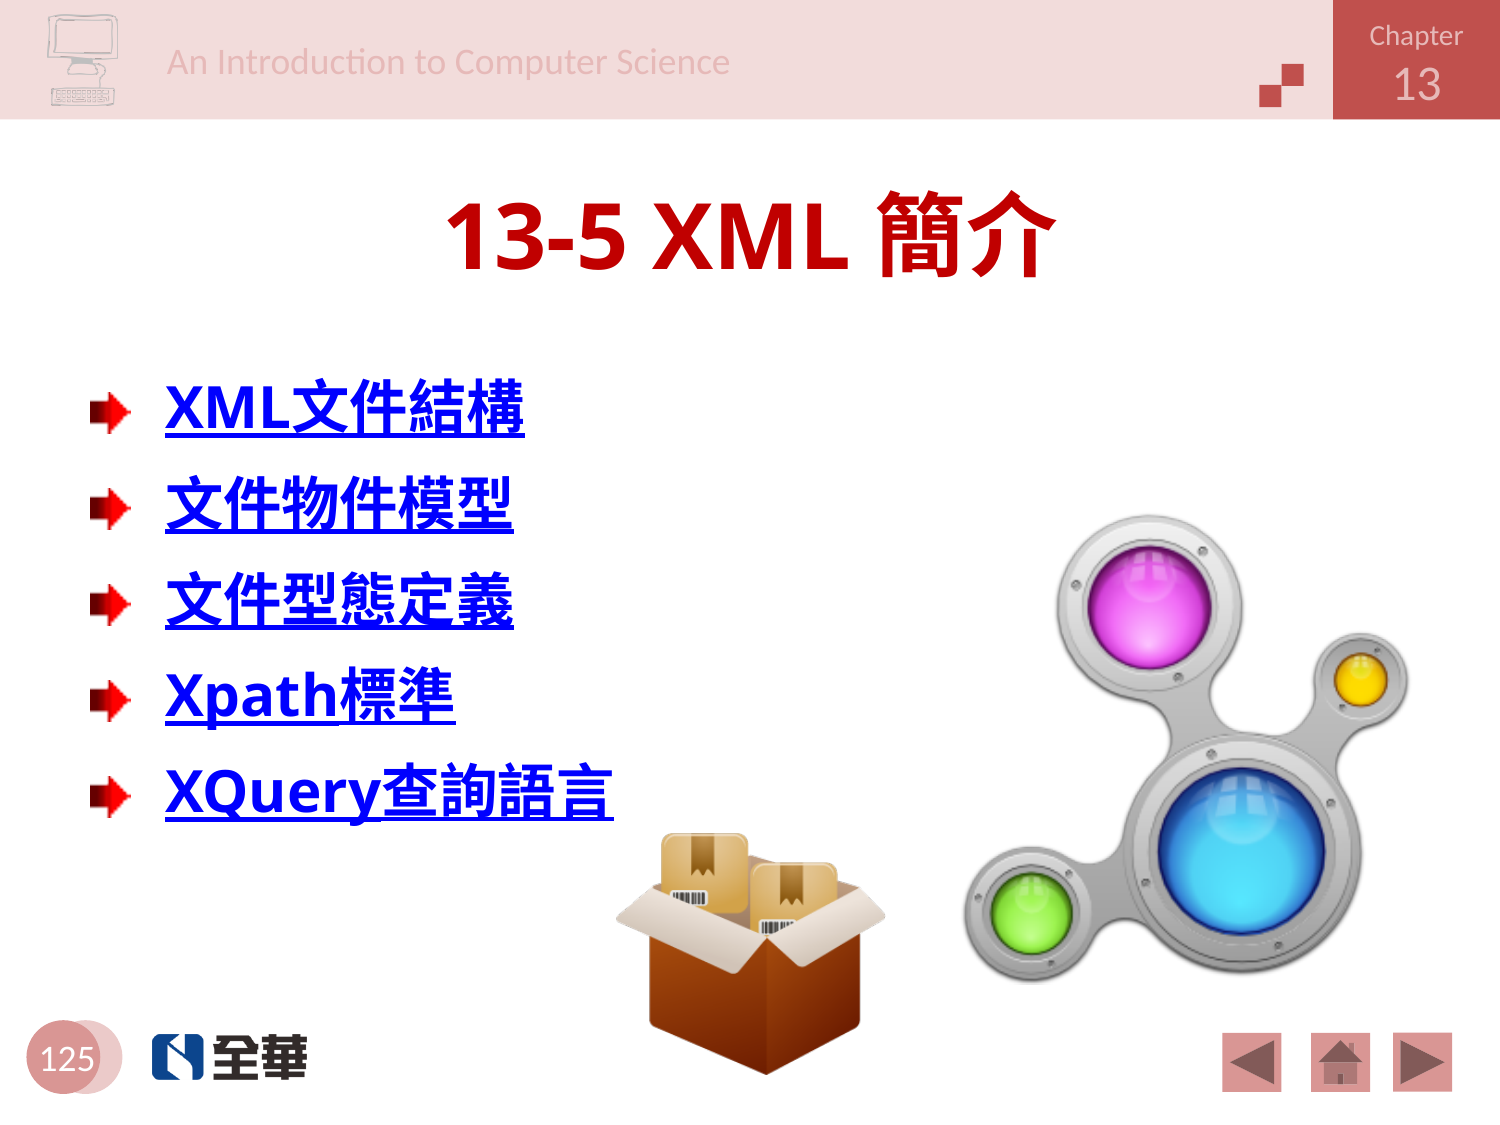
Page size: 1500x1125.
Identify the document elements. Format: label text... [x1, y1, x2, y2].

picture [90, 584, 131, 626]
picture [90, 776, 131, 818]
picture [90, 680, 131, 722]
picture [612, 816, 888, 1092]
title 13-5 XML簡介 [75, 138, 1425, 327]
picture [47, 14, 118, 106]
list XML文件結構 文件物件模型 文件型態定義 Xpath標準 XQuery查詢語言 [75, 363, 1425, 1005]
picture [90, 392, 131, 434]
picture [950, 510, 1426, 985]
picture [152, 1034, 307, 1080]
picture [90, 488, 131, 530]
